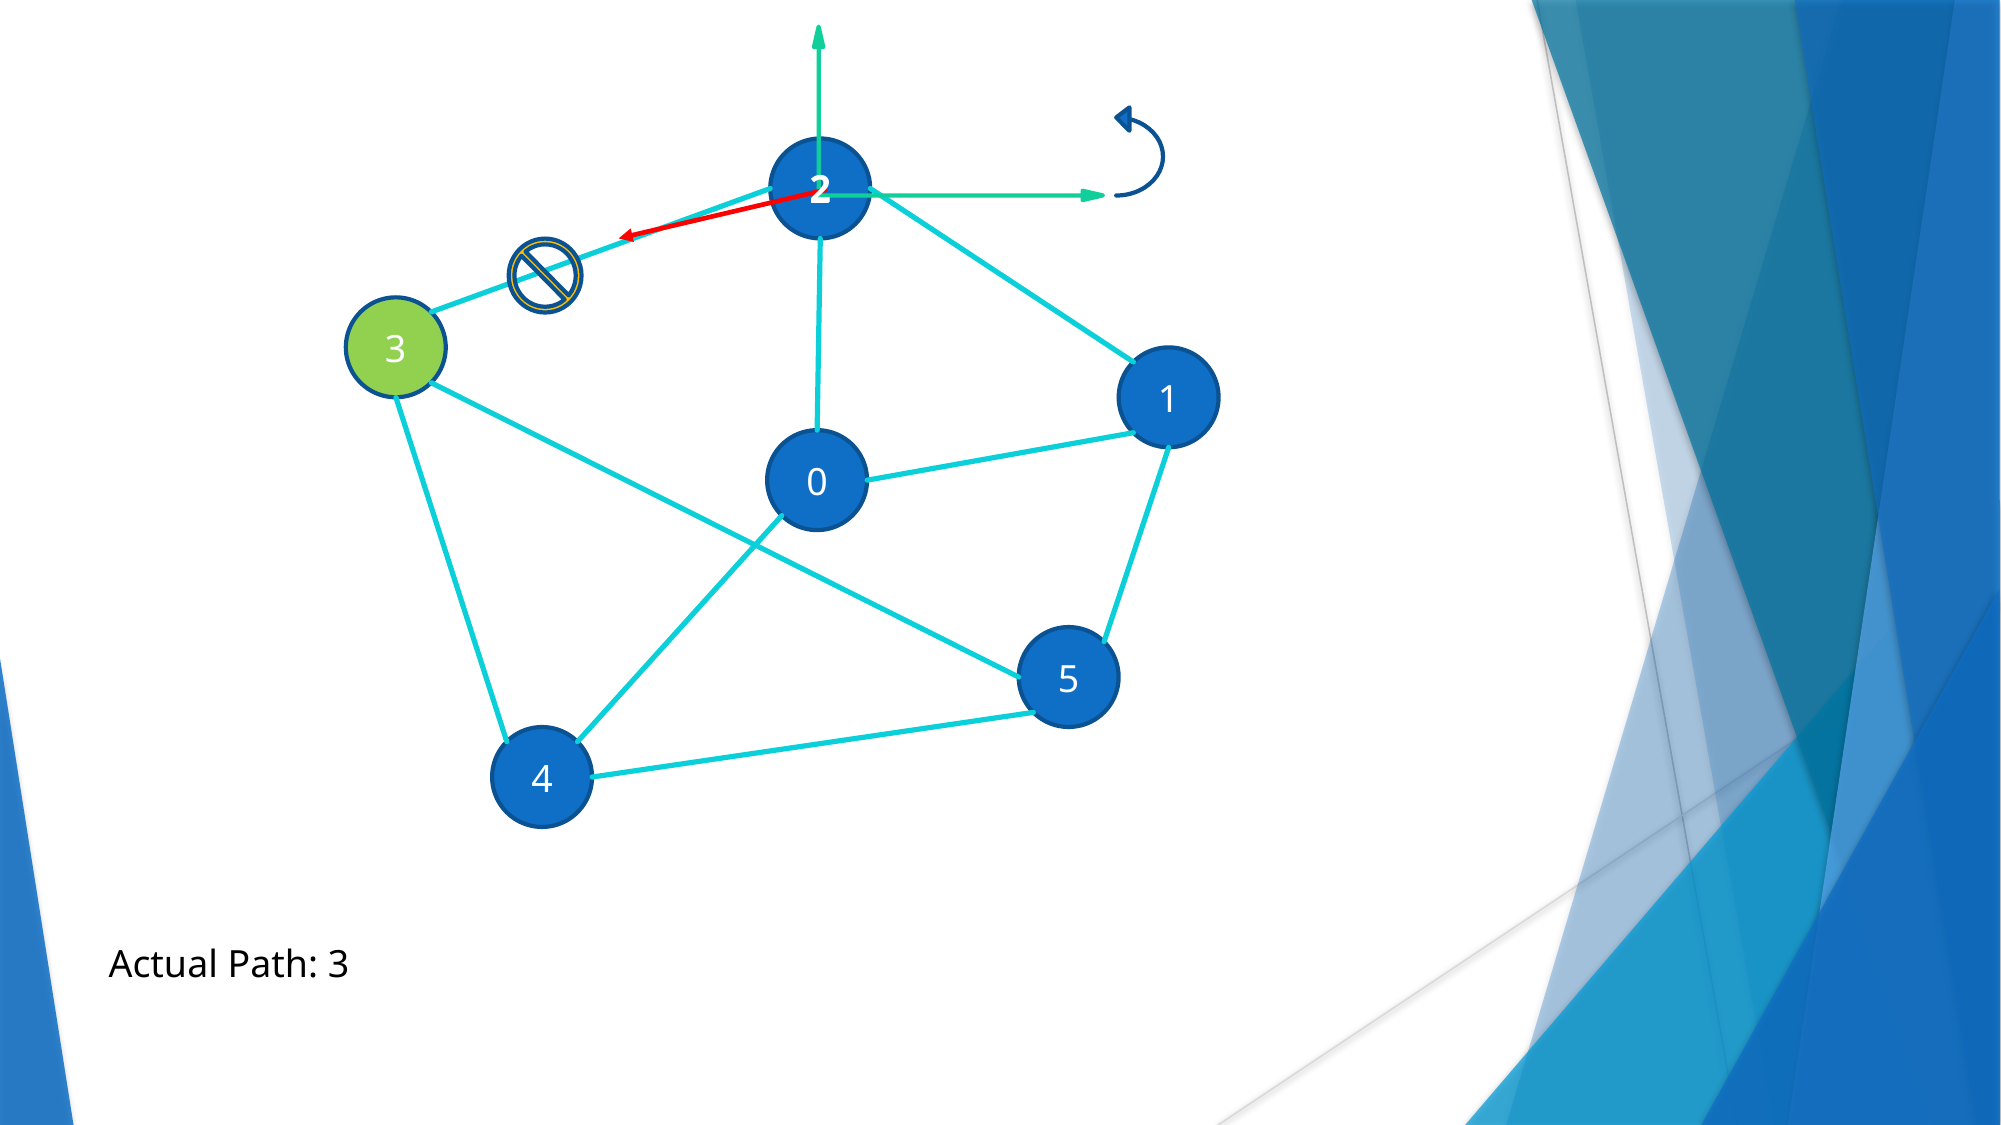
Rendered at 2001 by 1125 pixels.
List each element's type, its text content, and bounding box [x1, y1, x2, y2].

text_box [1114, 105, 1166, 198]
text_box [665, 187, 771, 226]
text_box 2 [770, 198, 872, 241]
text_box 5 [1016, 624, 1121, 730]
text_box [506, 236, 584, 315]
text_box [430, 382, 755, 545]
text_box 2 [821, 136, 873, 193]
text_box [430, 283, 507, 313]
text_box 4 [490, 724, 595, 830]
text_box Actual Path: 3 [93, 932, 885, 993]
text_box 0 [765, 428, 870, 533]
text_box [1103, 446, 1170, 643]
text_box [579, 240, 629, 259]
text_box [756, 545, 1020, 678]
text_box 1 [1116, 345, 1221, 450]
text_box [517, 273, 536, 282]
text_box 2 [768, 136, 816, 202]
text_box [547, 260, 570, 271]
text_box [883, 198, 1135, 363]
text_box [618, 196, 794, 242]
text_box [576, 514, 783, 743]
text_box [395, 396, 508, 743]
text_box [835, 188, 1106, 203]
text_box 3 [343, 295, 448, 400]
text_box [811, 24, 826, 157]
text_box [632, 231, 656, 240]
text_box 2 [794, 157, 835, 218]
text_box [816, 237, 822, 431]
text_box [591, 711, 1035, 778]
text_box [866, 431, 1135, 481]
